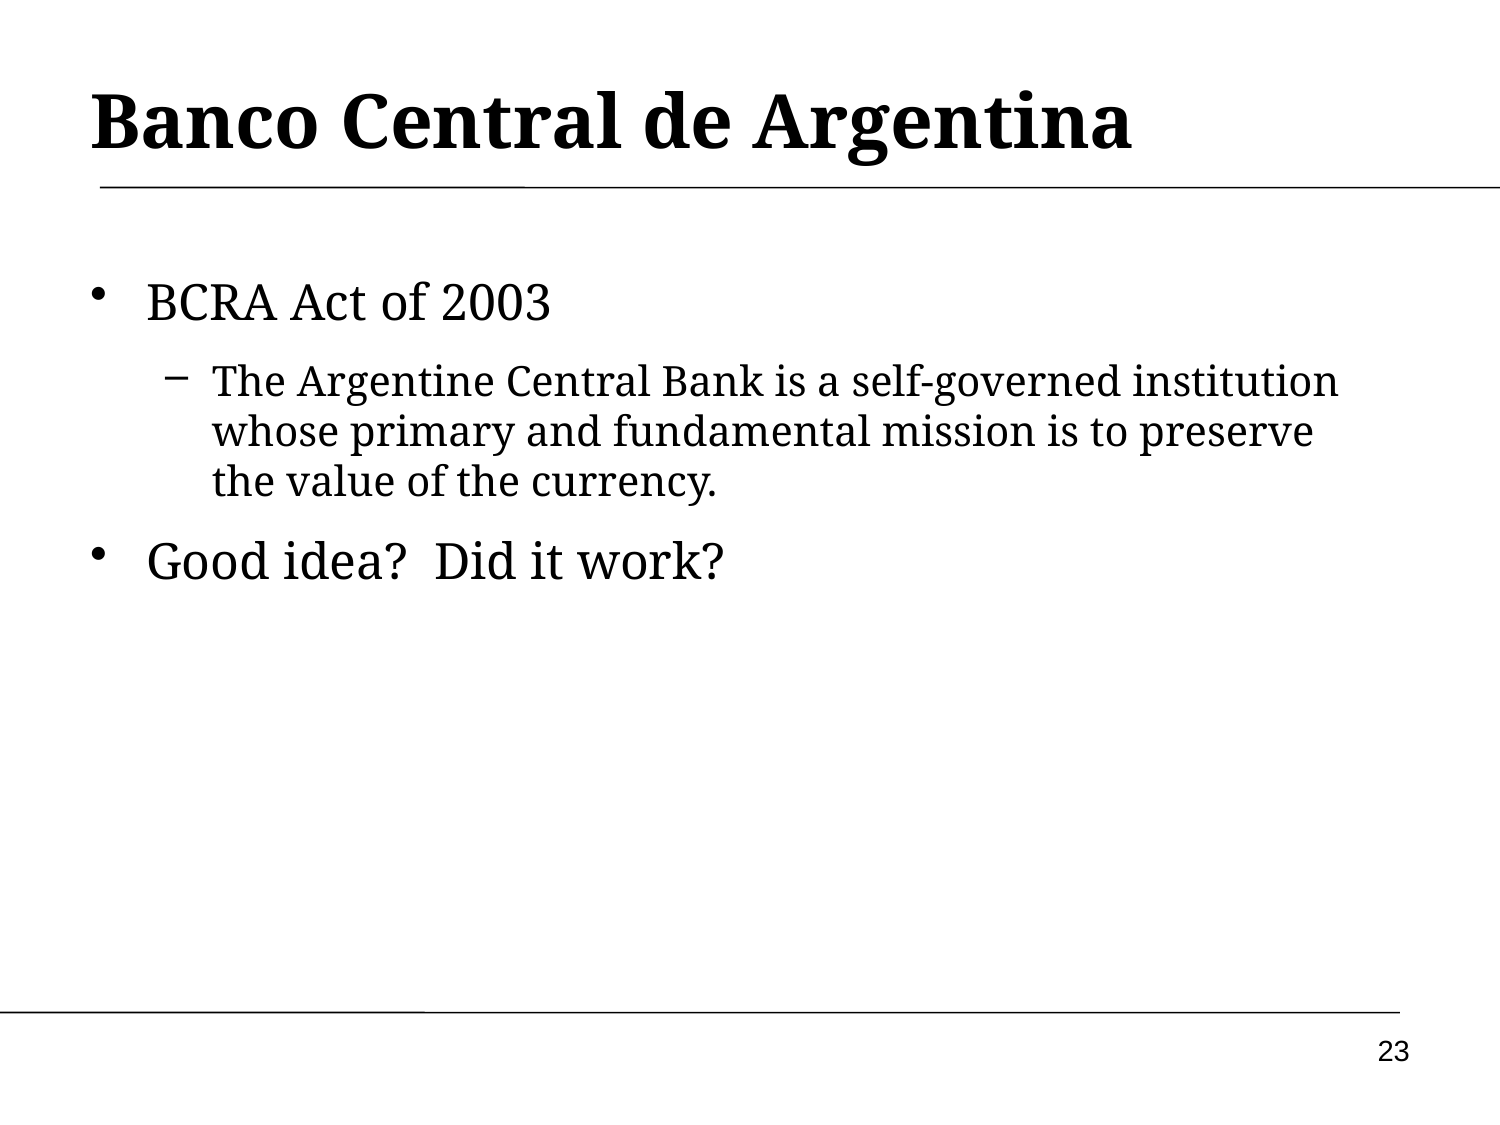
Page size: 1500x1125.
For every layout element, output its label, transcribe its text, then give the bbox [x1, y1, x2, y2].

title Banco Central de Argentina [75, 50, 1425, 188]
slide_number 23 [1074, 1024, 1426, 1103]
list BCRA Act of 2003 The Argentine Central Bank is a self-governed institution whose primary and fundamental mission is to preserve the value of the currency. Good idea? Did it work? [75, 262, 1388, 1005]
